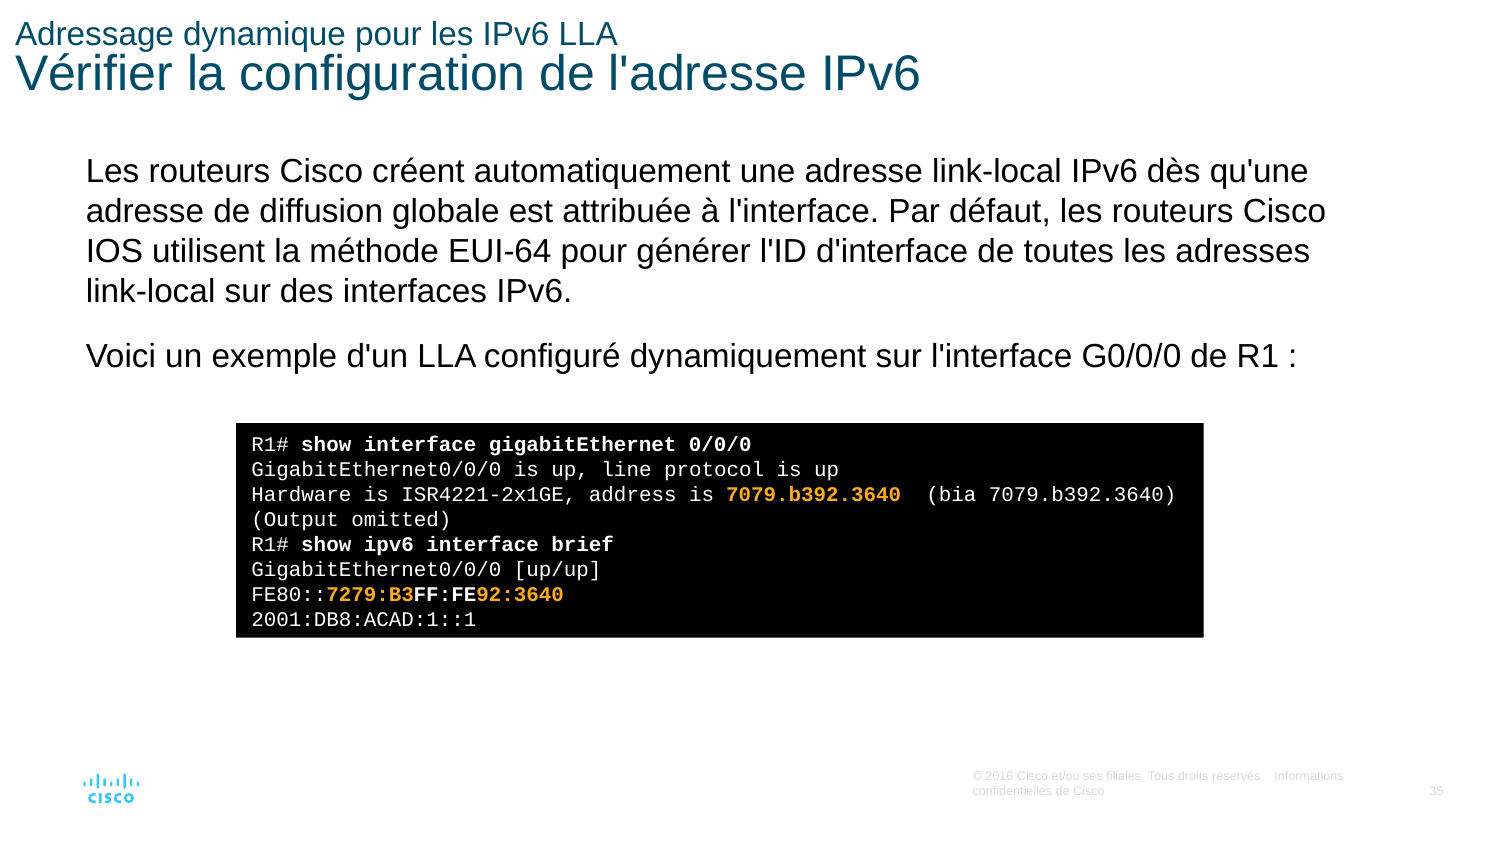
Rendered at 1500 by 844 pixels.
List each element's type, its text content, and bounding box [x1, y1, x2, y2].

text_box R1# show interface gigabitEthernet 0/0/0 GigabitEthernet0/0/0 is up, line protocol is up Hardware is ISR4221-2x1GE, address is 7079.b392.3640 (bia 7079.b392.3640) (Output omitted) R1# show ipv6 interface brief GigabitEthernet0/0/0 [up/up] FE80::7279:B3FF:FE92:3640 2001:DB8:ACAD:1::1 [236, 423, 1204, 638]
list Les routeurs Cisco créent automatiquement une adresse link-local IPv6 dès qu'une adresse de diffusion globale est attribuée à l'interface. Par défaut, les routeurs Cisco IOS utilisent la méthode EUI-64 pour générer l'ID d'interface de toutes les adresses link-local sur des interfaces IPv6. Voici un exemple d'un LLA configuré dynamiquement sur l'interface G0/0/0 de R1 : [70, 142, 1369, 395]
title Adressage dynamique pour les IPv6 LLA Vérifier la configuration de l'adresse IPv6 [0, 0, 1369, 121]
